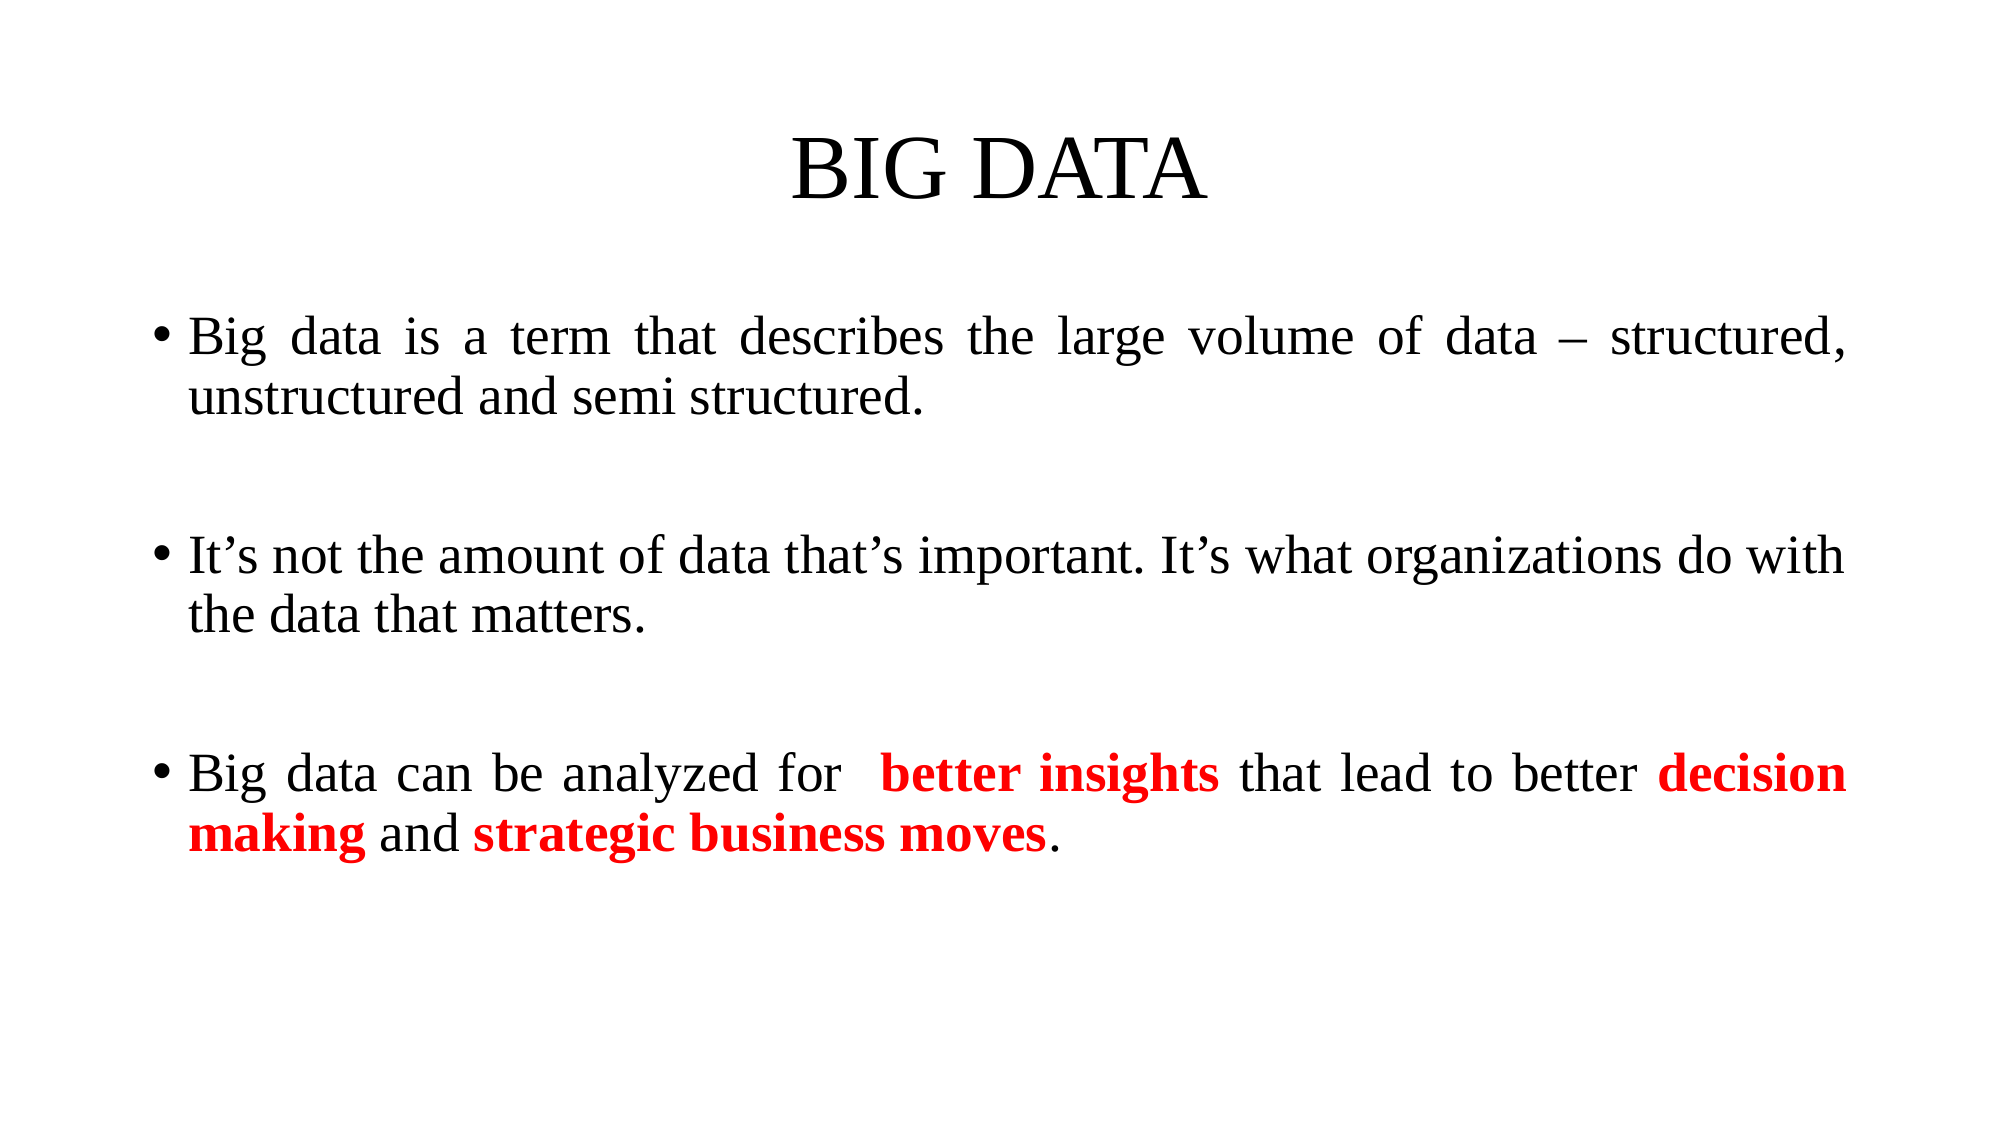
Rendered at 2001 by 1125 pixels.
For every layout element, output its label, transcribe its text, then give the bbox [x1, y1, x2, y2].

list Big data is a term that describes the large volume of data – structured, unstructured and semi structured. It’s not the amount of data that’s important. It’s what organizations do with the data that matters. Big data can be analyzed for better insights that lead to better decision making and strategic business moves. [137, 299, 1863, 1014]
title BIG DATA [137, 59, 1863, 278]
